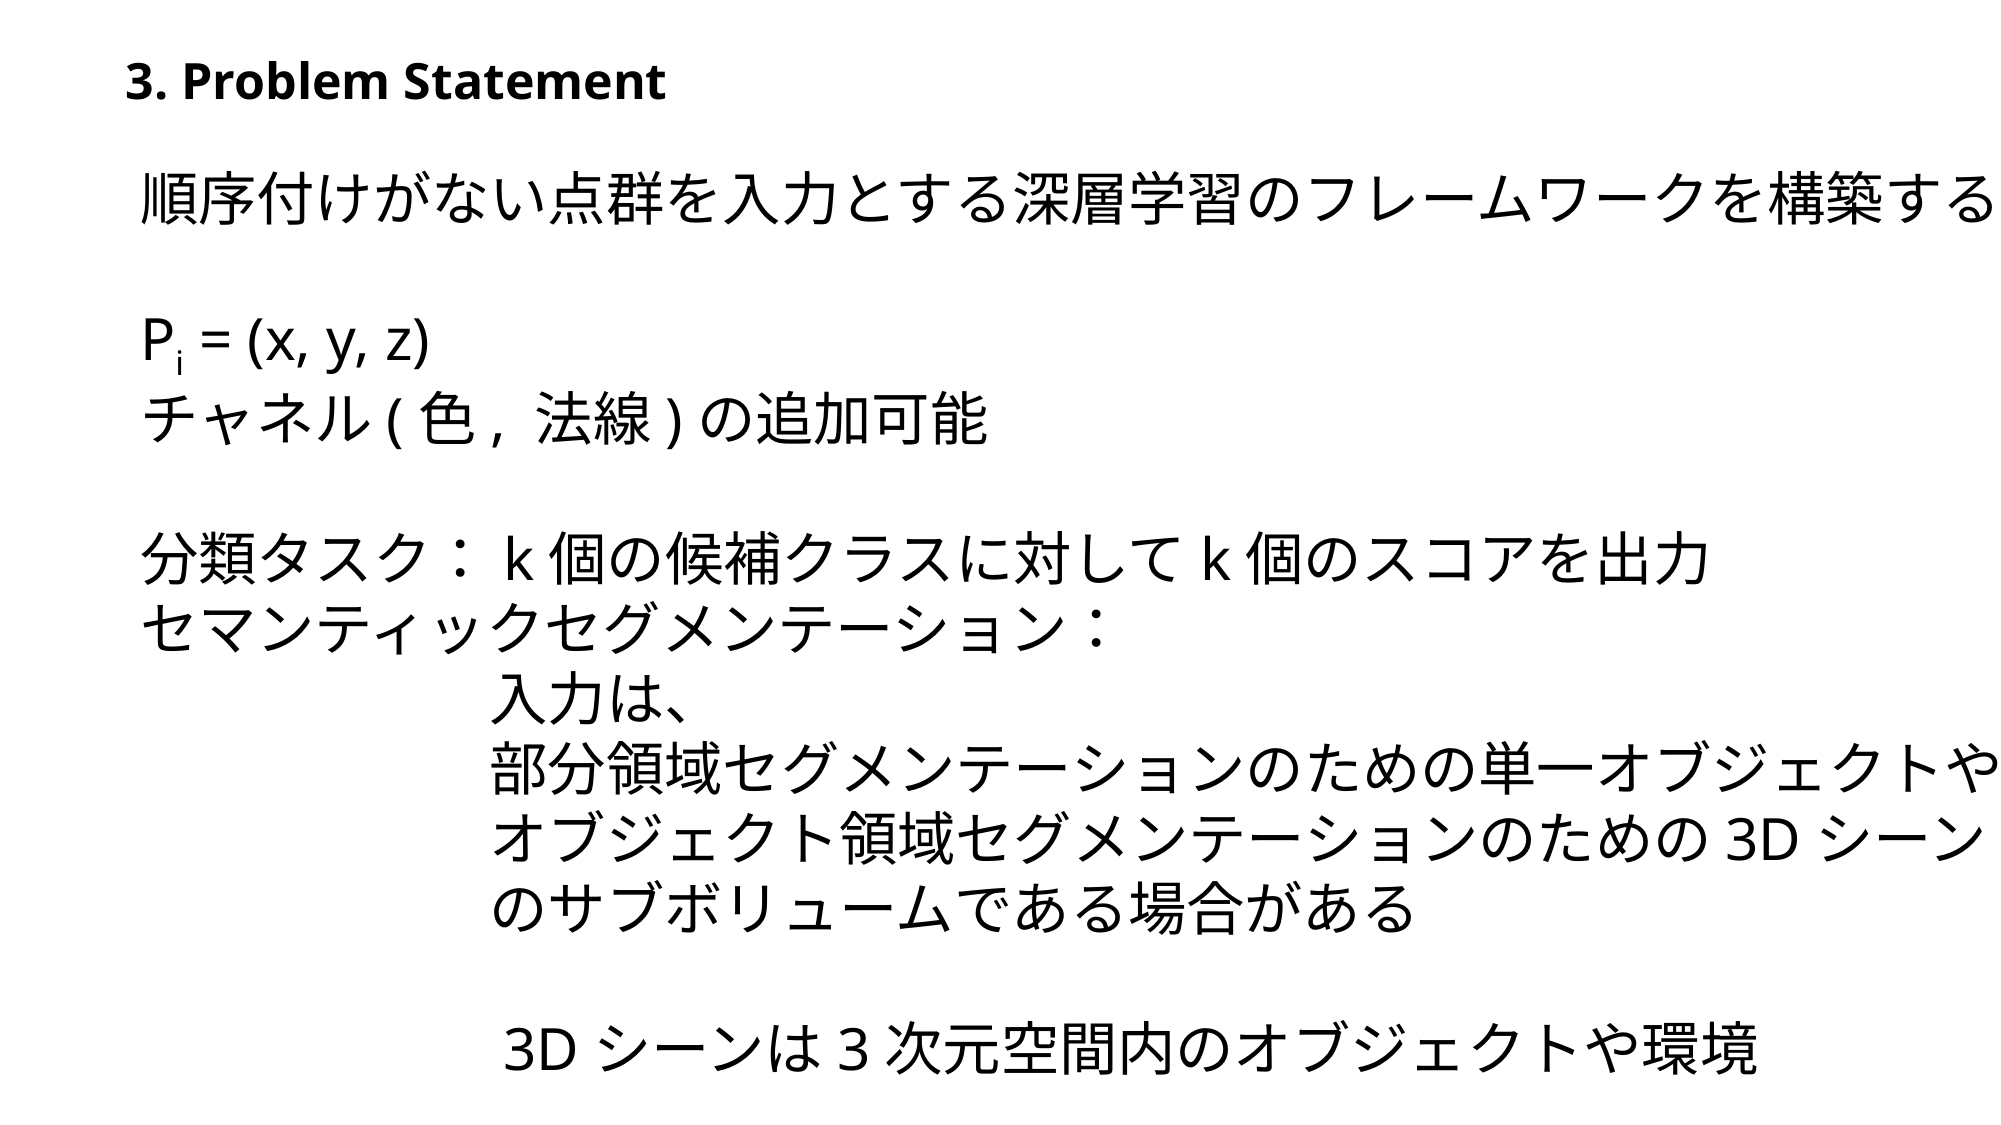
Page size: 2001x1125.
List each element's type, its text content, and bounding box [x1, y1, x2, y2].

text_box 3. Problem Statement [110, 42, 683, 118]
text_box 順序付けがない点群を入力とする深層学習のフレームワークを構築する Pi = (x, y, z) チャネル(色, 法線)の追加可能 分類タスク：k個の候補クラスに対してk個のスコアを出力 セマンティックセグメンテーション： 入力は、 部分領域セグメンテーションのための単一オブジェクトや オブジェクト領域セグメンテーションのための3Dシーン のサブボリュームである場合がある 3Dシーンは3次元空間内のオブジェクトや環境 [125, 154, 2000, 1090]
